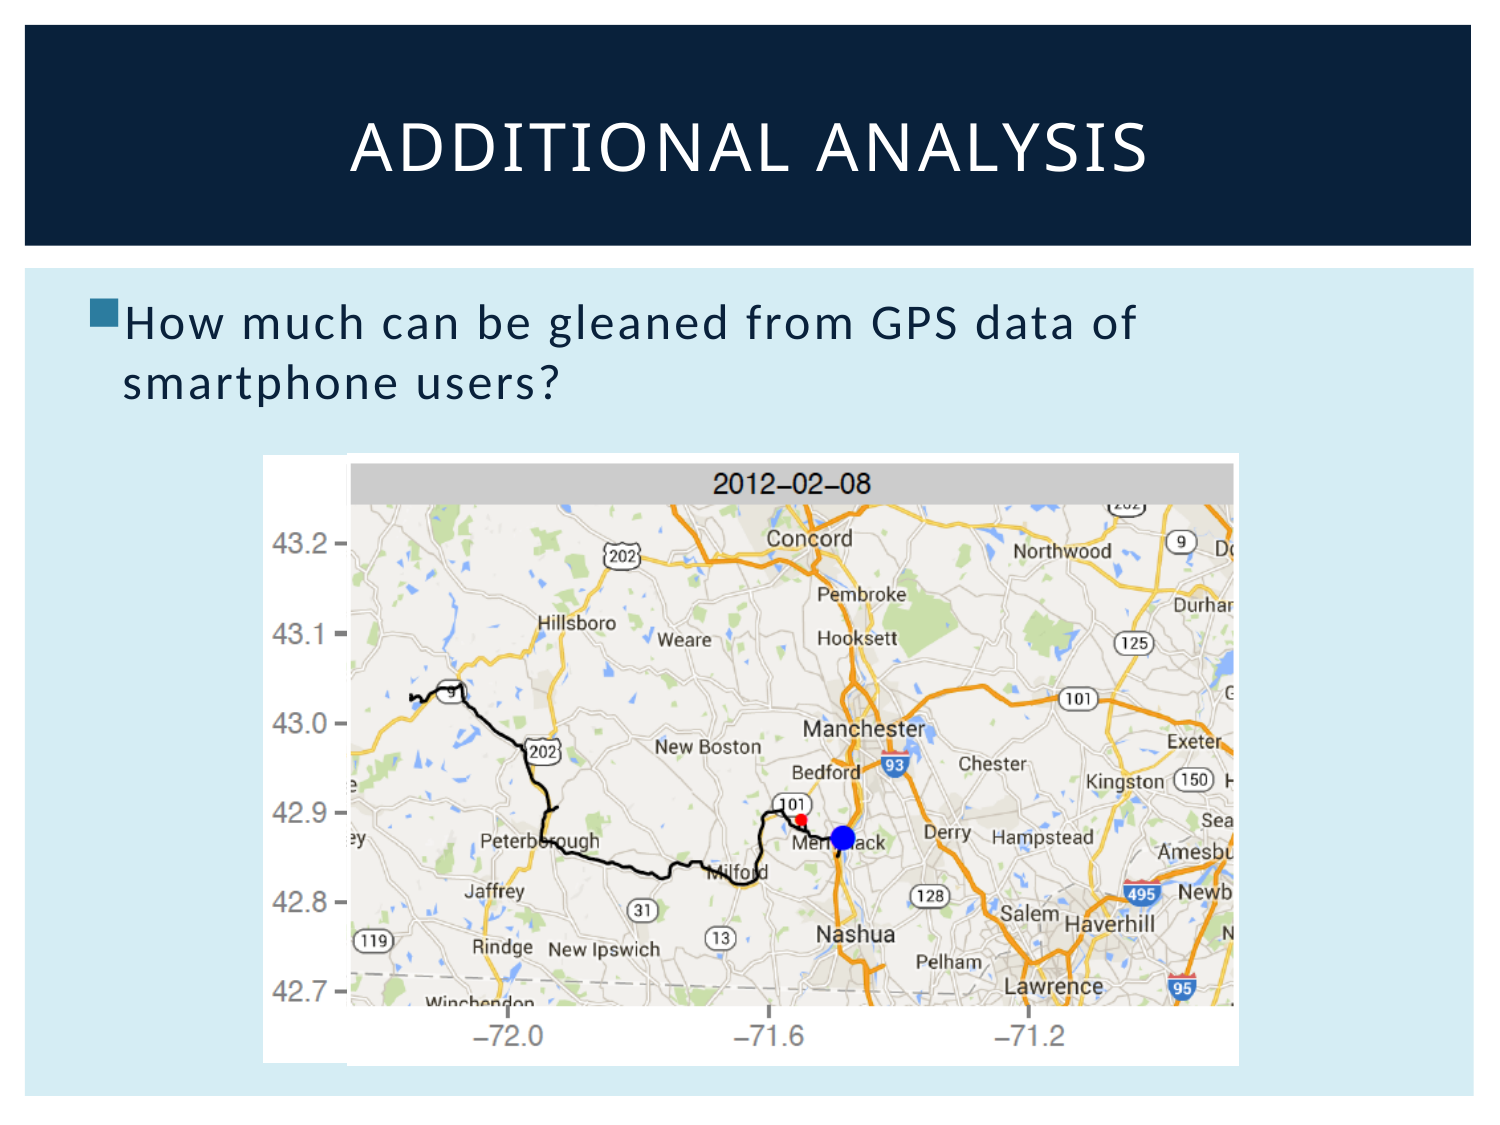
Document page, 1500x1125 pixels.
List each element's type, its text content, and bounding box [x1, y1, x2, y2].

picture [263, 453, 1239, 1066]
title Additional analysis [62, 58, 1438, 232]
list How much can be gleaned from GPS data of smartphone users? [62, 281, 1442, 1005]
